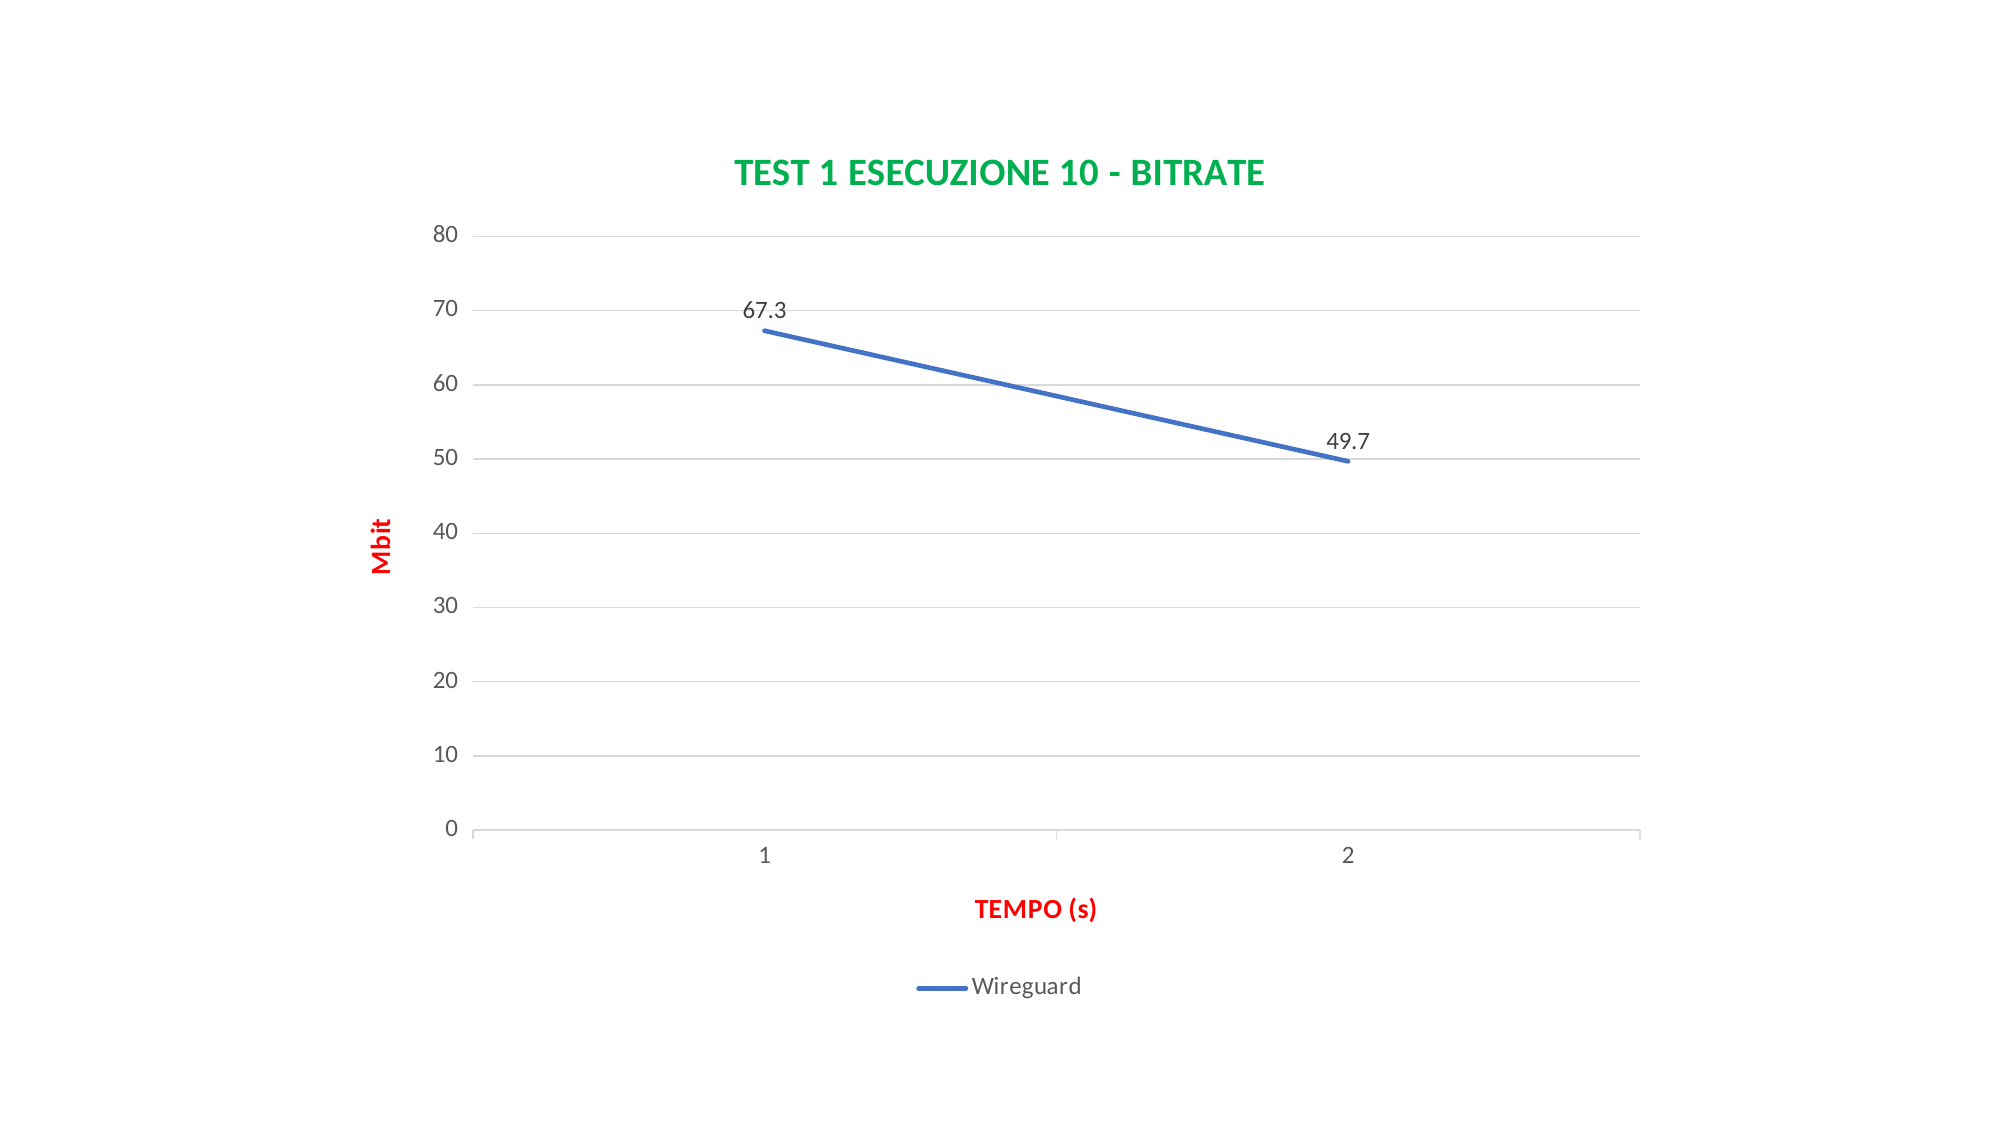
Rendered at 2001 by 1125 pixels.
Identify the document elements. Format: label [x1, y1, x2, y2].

chart [333, 117, 1667, 1007]
